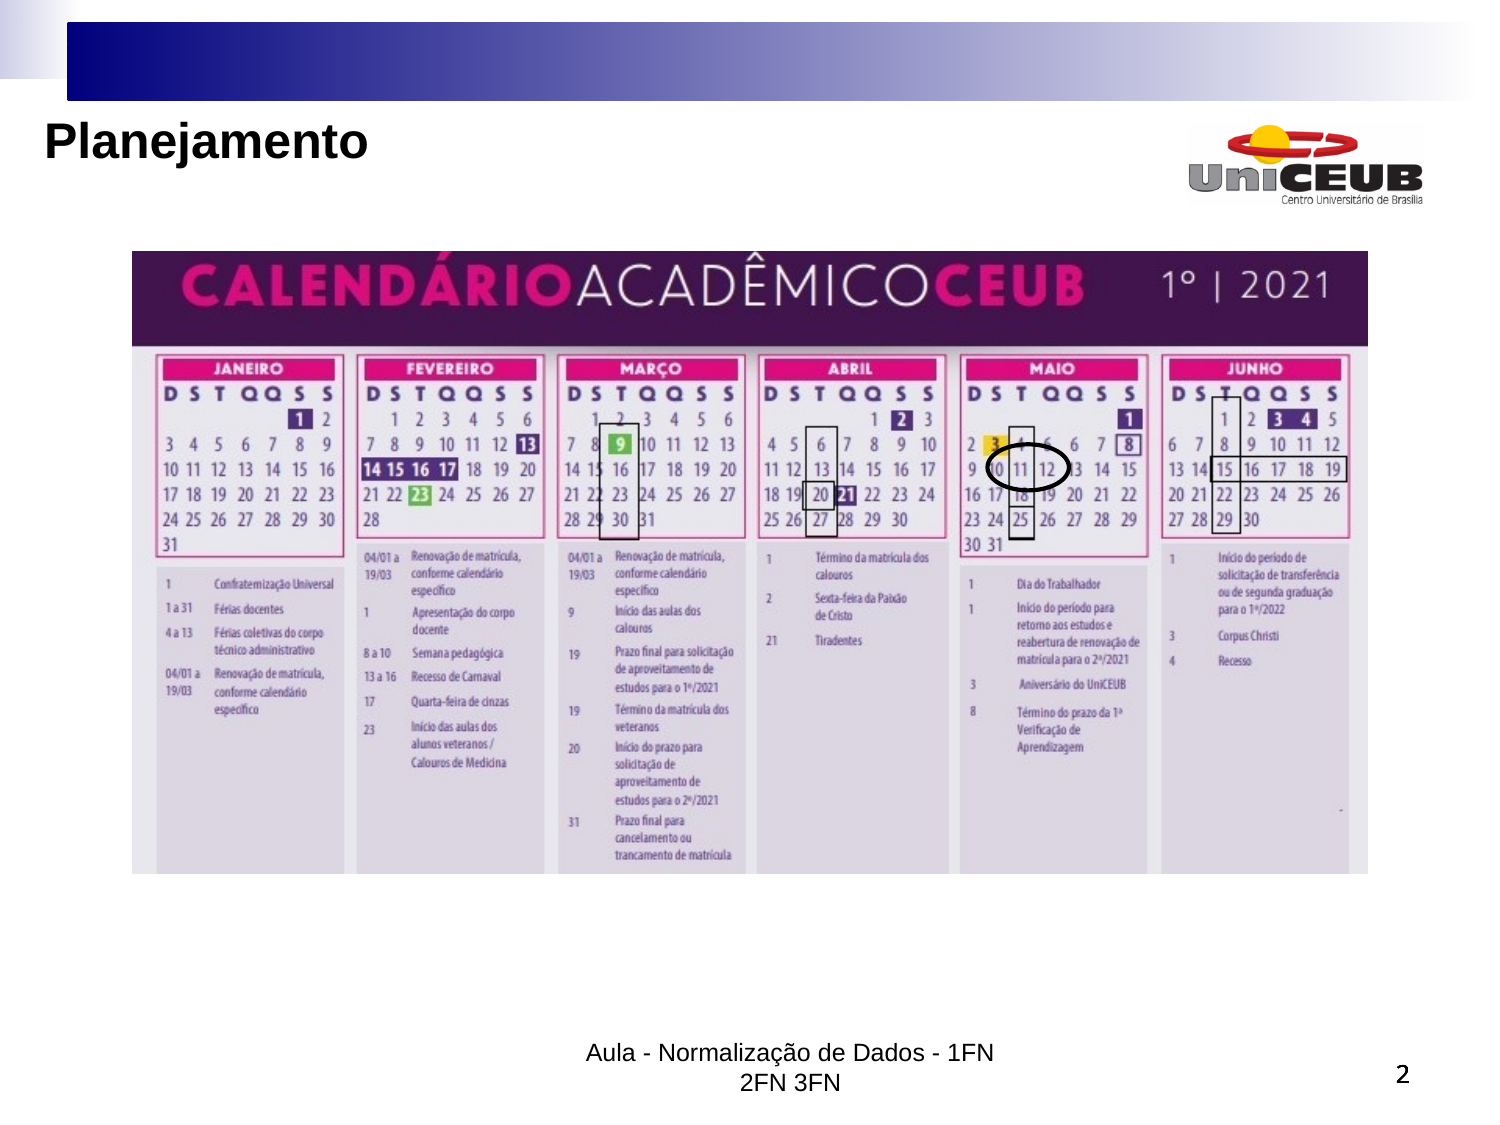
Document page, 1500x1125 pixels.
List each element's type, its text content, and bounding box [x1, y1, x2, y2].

title Planejamento [29, 26, 1380, 251]
picture [131, 251, 1369, 874]
picture [1186, 123, 1424, 206]
text_box ‹#› [1074, 1024, 1425, 1100]
text_box Aula - Normalização de Dados - 1FN 2FN 3FN [553, 1028, 1029, 1104]
